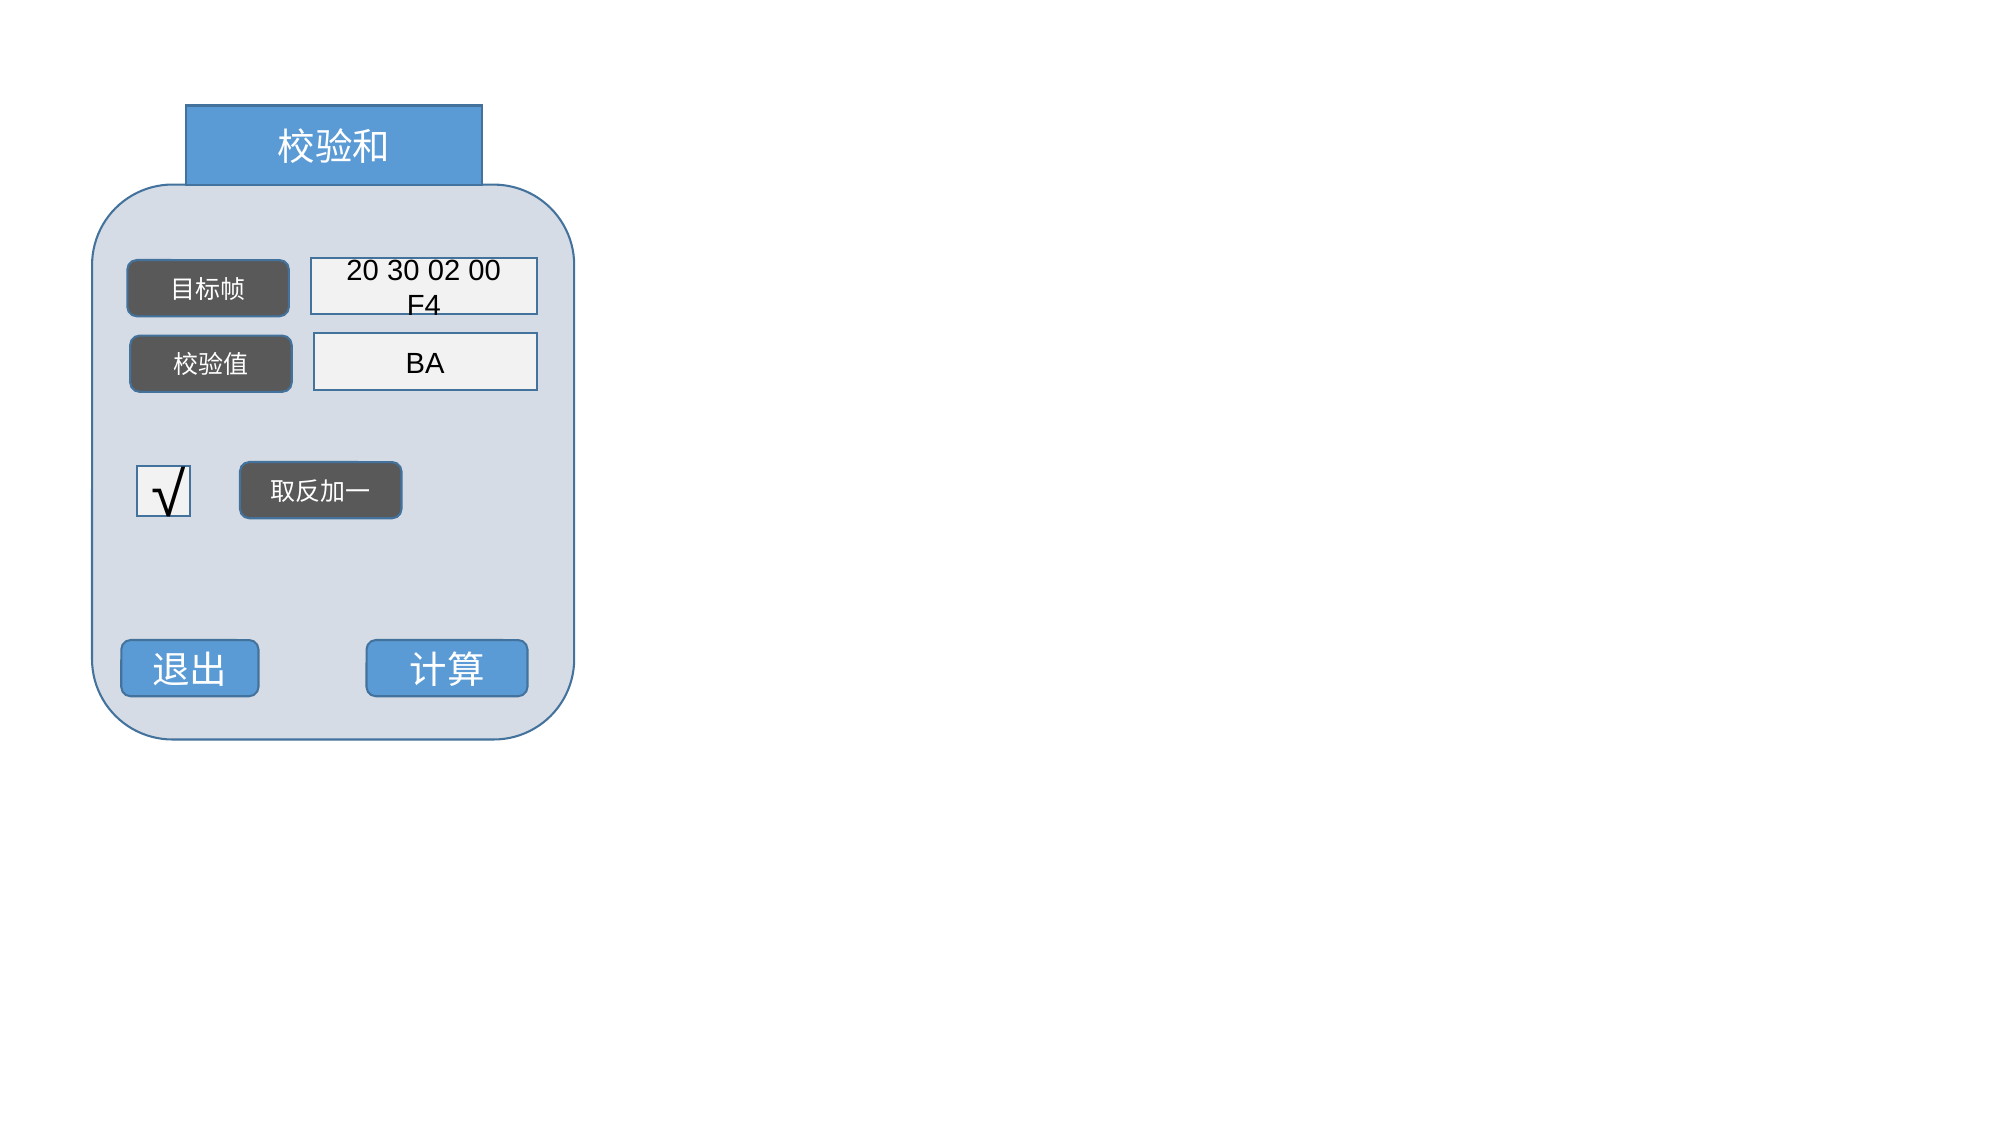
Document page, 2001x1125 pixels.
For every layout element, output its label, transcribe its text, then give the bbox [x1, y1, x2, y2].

text_box 校验和 [185, 104, 483, 186]
text_box 计算 [365, 638, 529, 698]
text_box 20 30 02 00 F4 [310, 257, 538, 315]
text_box 校验值 [129, 334, 293, 393]
text_box [90, 183, 576, 741]
text_box BA [313, 332, 538, 391]
text_box 退出 [120, 638, 260, 698]
text_box 目标帧 [126, 258, 290, 318]
text_box √ [136, 465, 191, 517]
text_box 取反加一 [238, 460, 403, 520]
